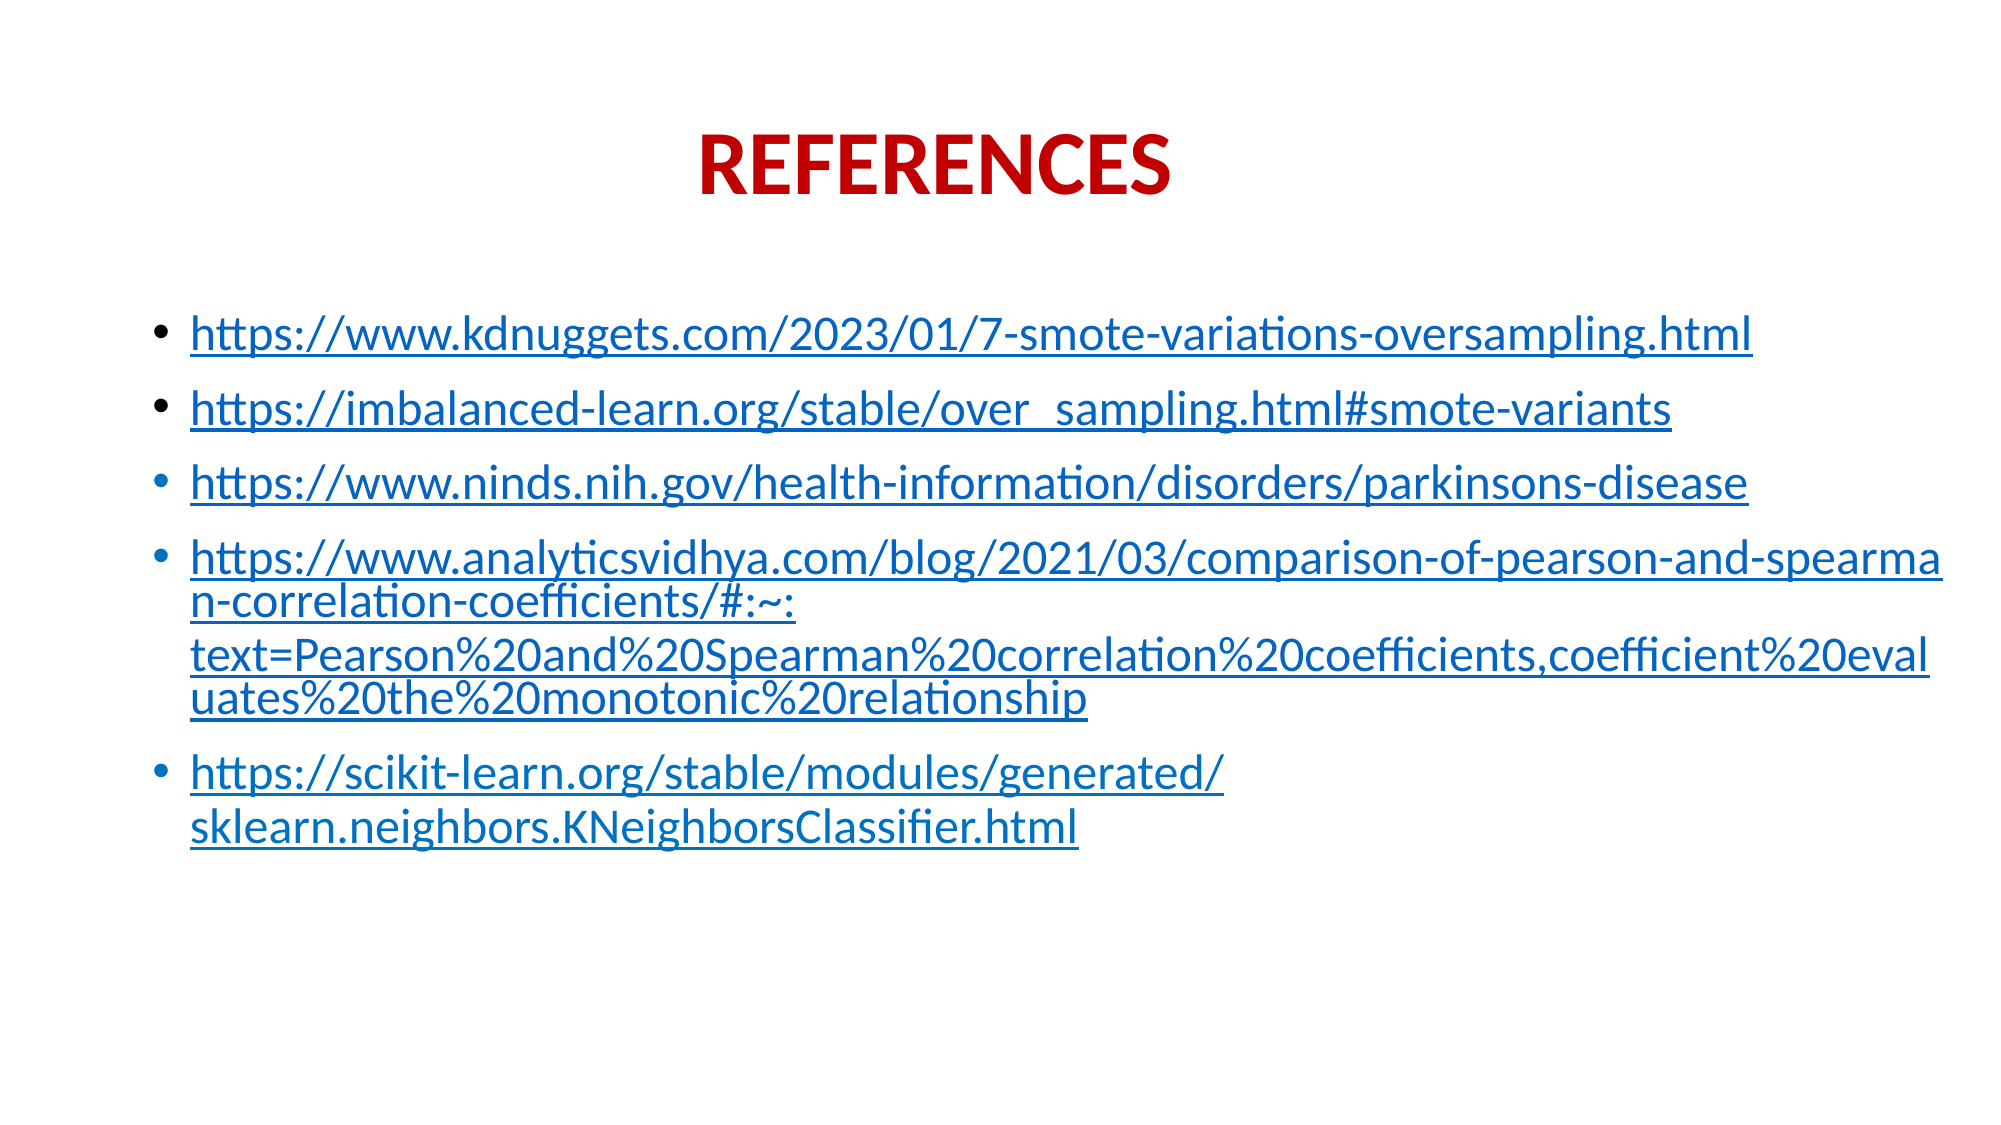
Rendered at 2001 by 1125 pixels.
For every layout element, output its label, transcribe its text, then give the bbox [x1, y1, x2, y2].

list https://www.kdnuggets.com/2023/01/7-smote-variations-oversampling.html https://imbalanced-learn.org/stable/over_sampling.html#smote-variants https://www.ninds.nih.gov/health-information/disorders/parkinsons-disease https://www.analyticsvidhya.com/blog/2021/03/comparison-of-pearson-and-spearman-correlation-coefficients/#:~:text=Pearson%20and%20Spearman%20correlation%20coefficients,coefficient%20evaluates%20the%20monotonic%20relationship https://scikit-learn.org/stable/modules/generated/sklearn.neighbors.KNeighborsClassifier.html [137, 299, 1965, 940]
title REFERENCES [682, 56, 1892, 274]
